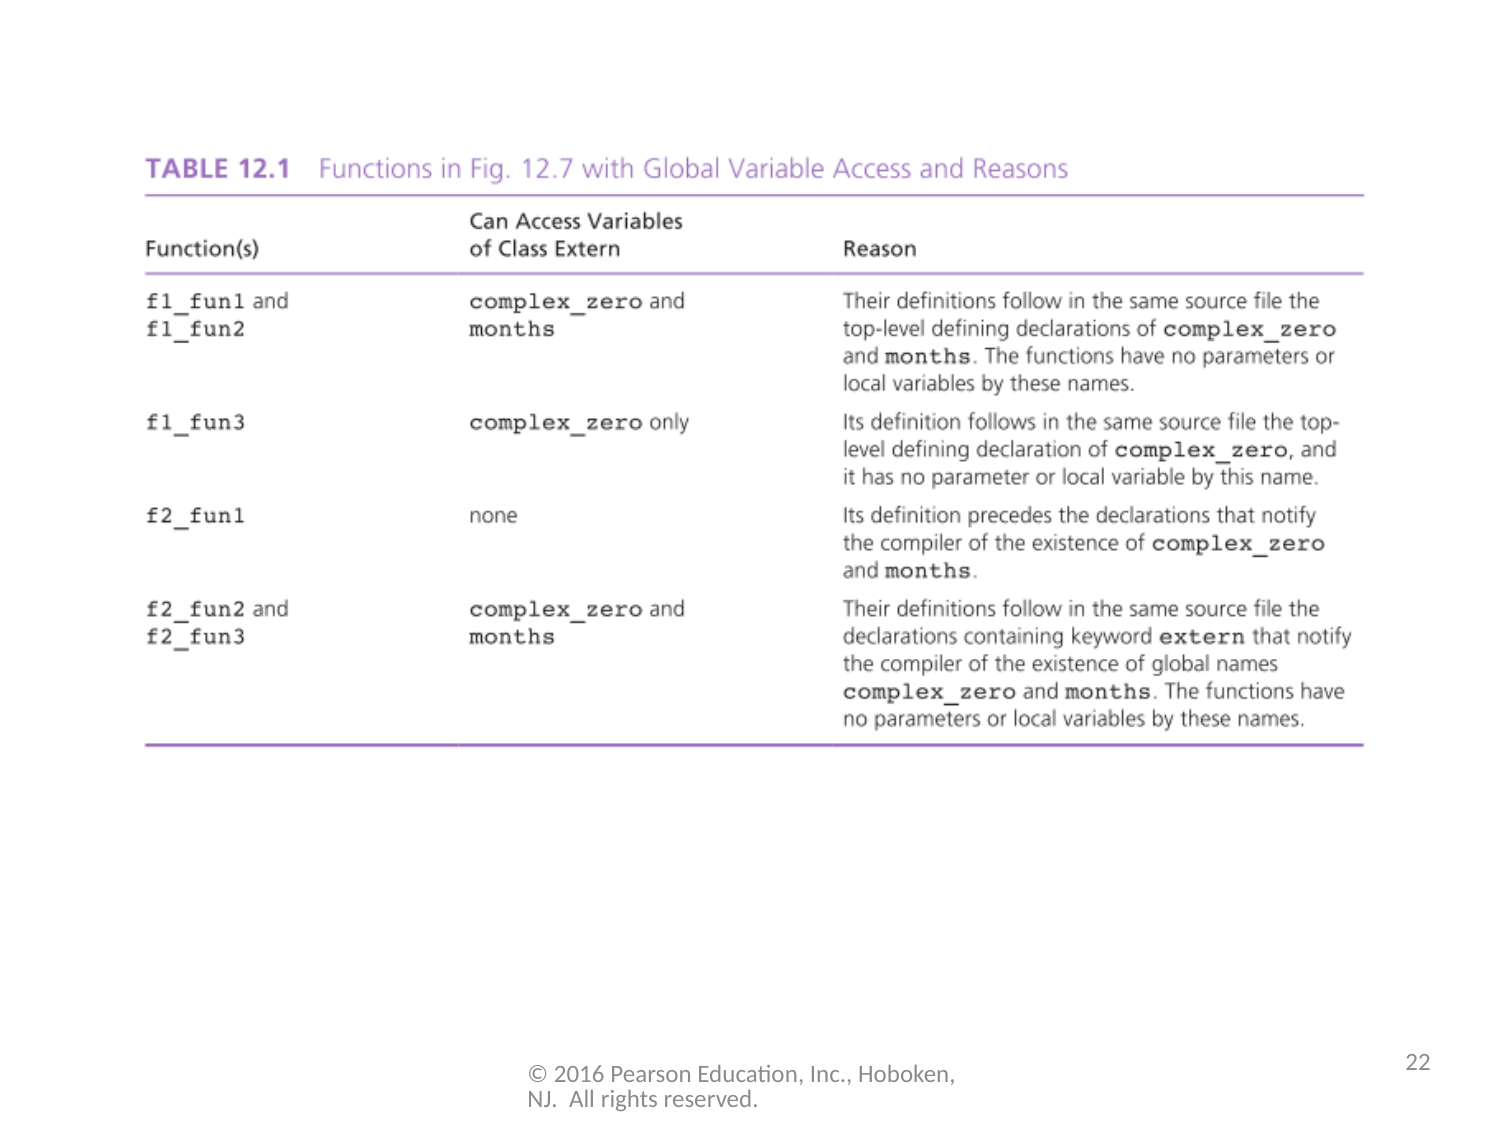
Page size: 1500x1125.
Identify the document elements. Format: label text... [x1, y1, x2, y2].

picture [124, 137, 1399, 776]
footer © 2016 Pearson Education, Inc., Hoboken, NJ. All rights reserved. [512, 1042, 988, 1103]
slide_number 22 [1095, 1030, 1446, 1091]
